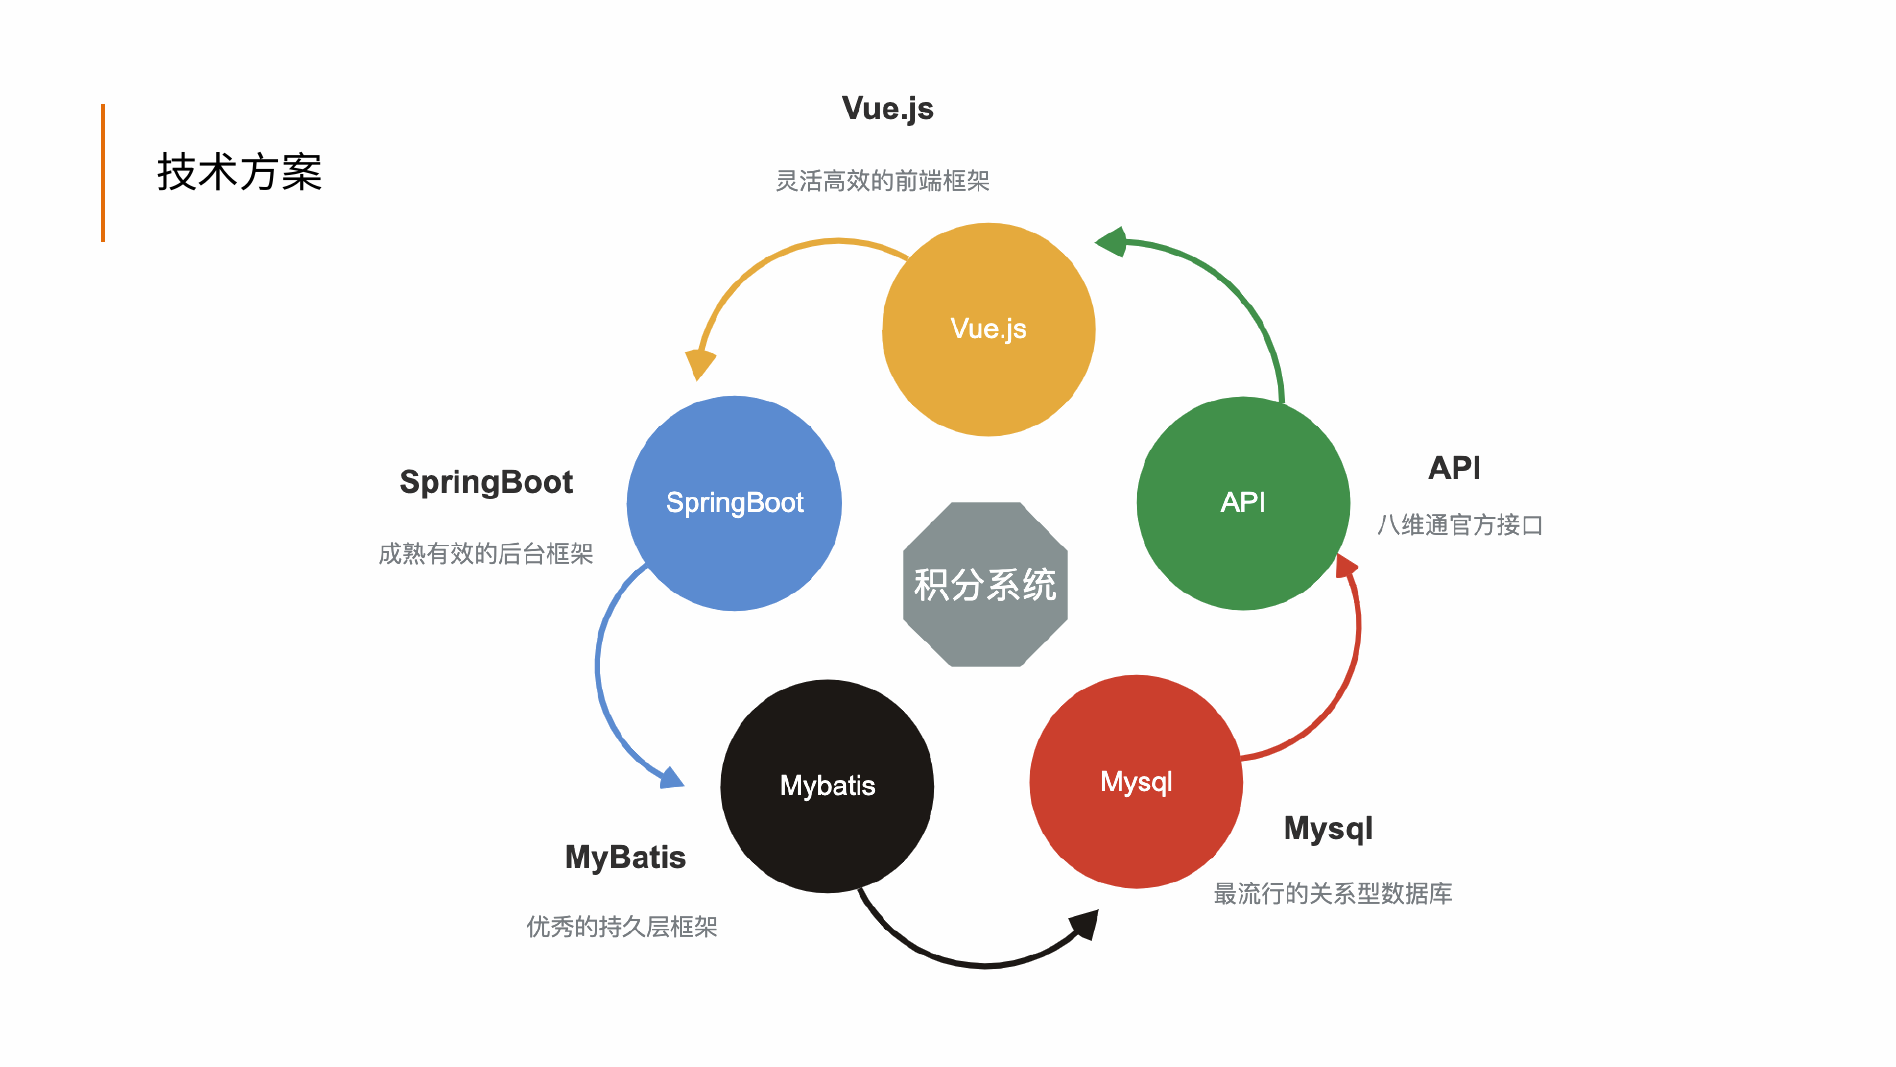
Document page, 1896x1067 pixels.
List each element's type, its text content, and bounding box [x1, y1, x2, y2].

picture [360, 63, 1574, 1003]
text_box 技术方案 [156, 137, 355, 203]
